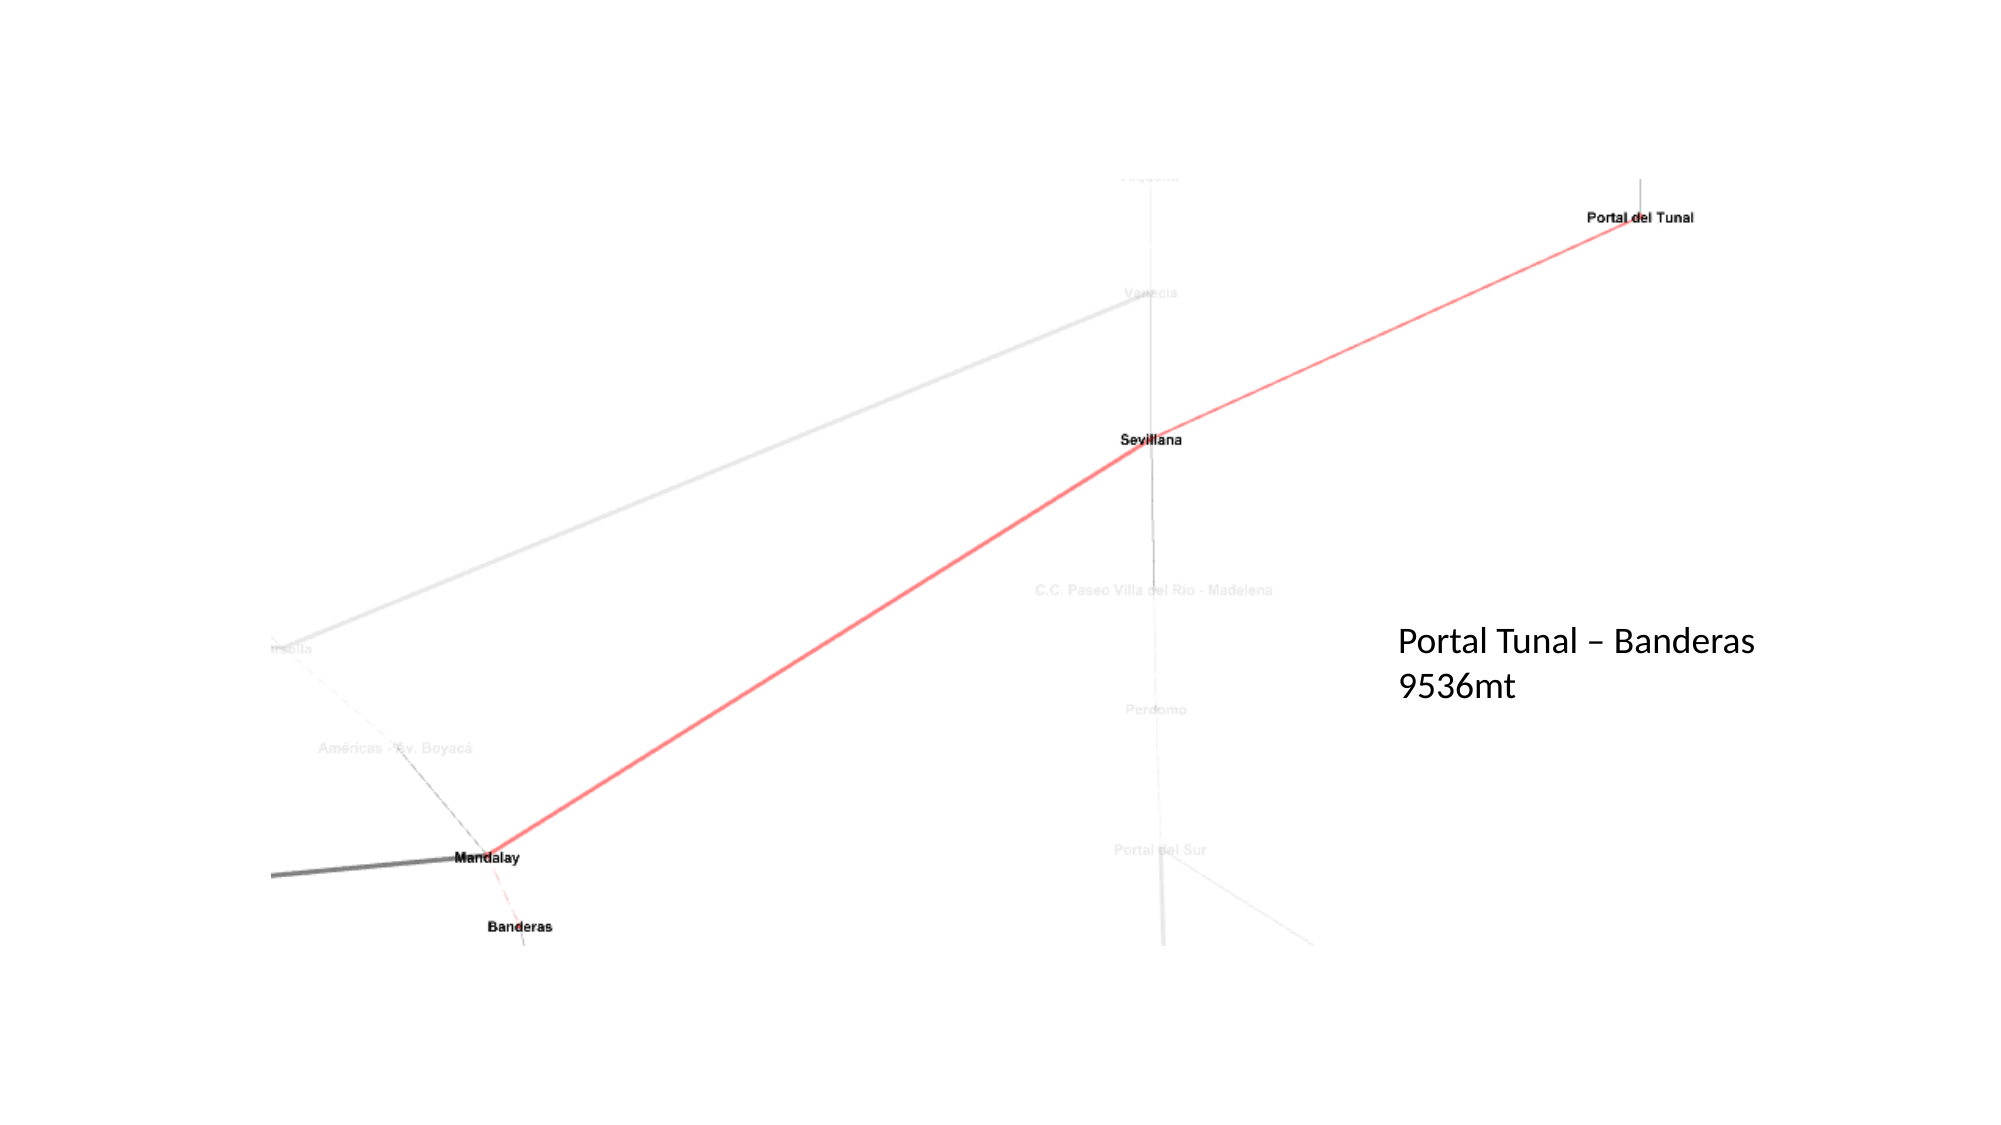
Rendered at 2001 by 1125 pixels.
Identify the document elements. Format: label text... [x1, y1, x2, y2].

text_box Portal Tunal – Banderas 9536mt [1732, 608, 1775, 714]
picture [271, 179, 1729, 946]
